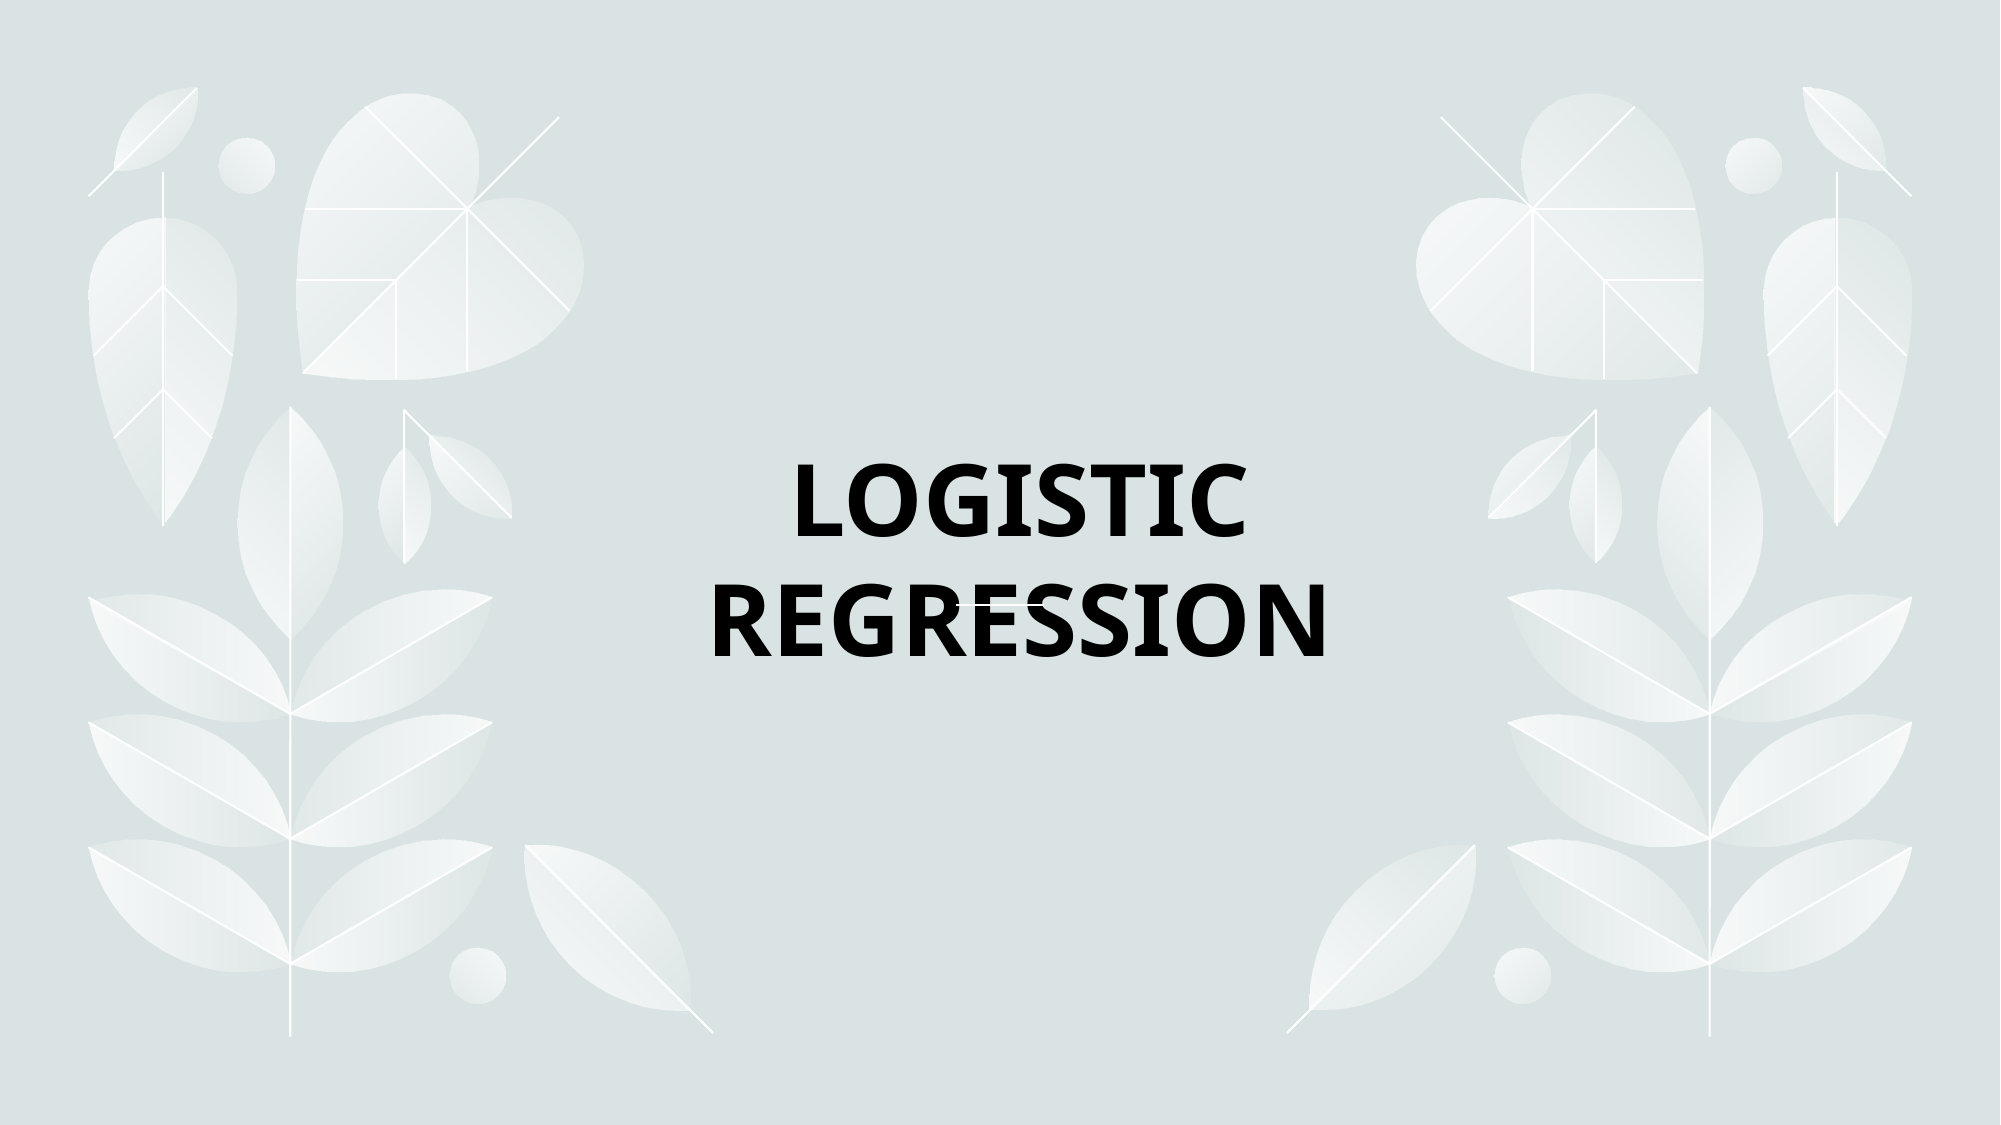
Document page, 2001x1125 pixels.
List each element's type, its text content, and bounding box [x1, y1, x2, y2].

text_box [1340, 98, 1935, 1073]
text_box [0, 0, 2000, 1125]
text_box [65, 98, 660, 1073]
text_box LOGISTIC REGRESSION [660, 177, 1340, 685]
